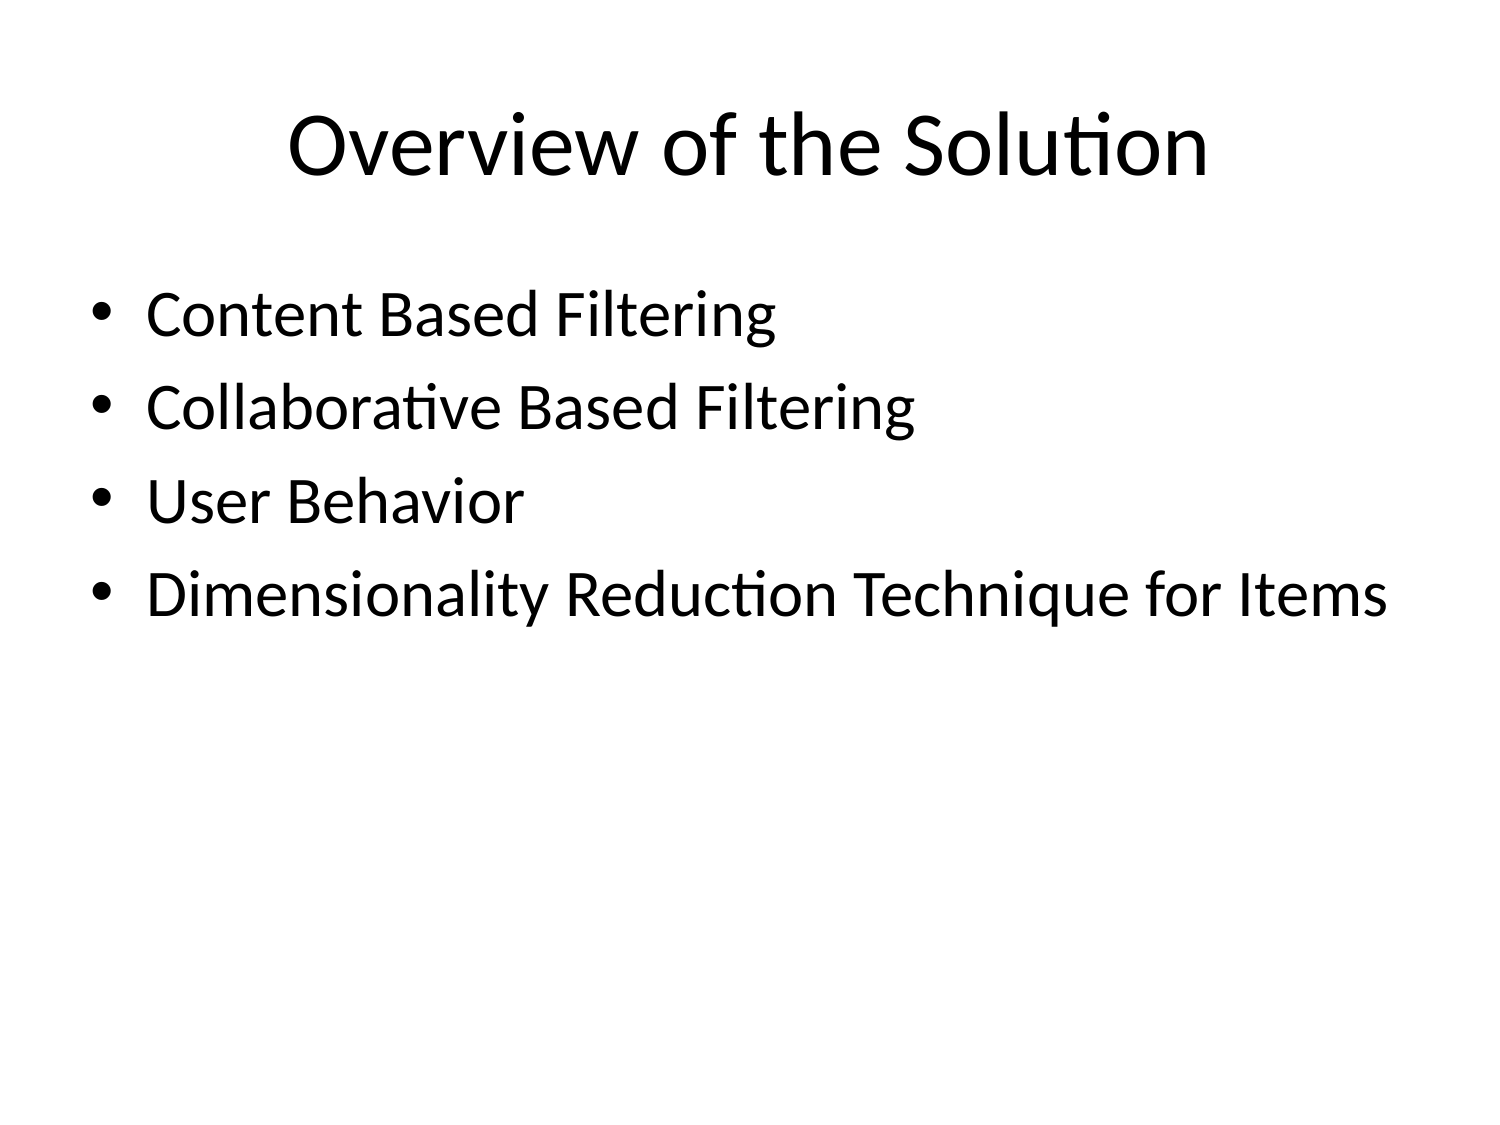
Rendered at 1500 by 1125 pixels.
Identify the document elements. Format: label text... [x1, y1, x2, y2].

list Content Based Filtering Collaborative Based Filtering User Behavior Dimensionality Reduction Technique for Items [75, 262, 1425, 1005]
title Overview of the Solution [75, 45, 1425, 233]
